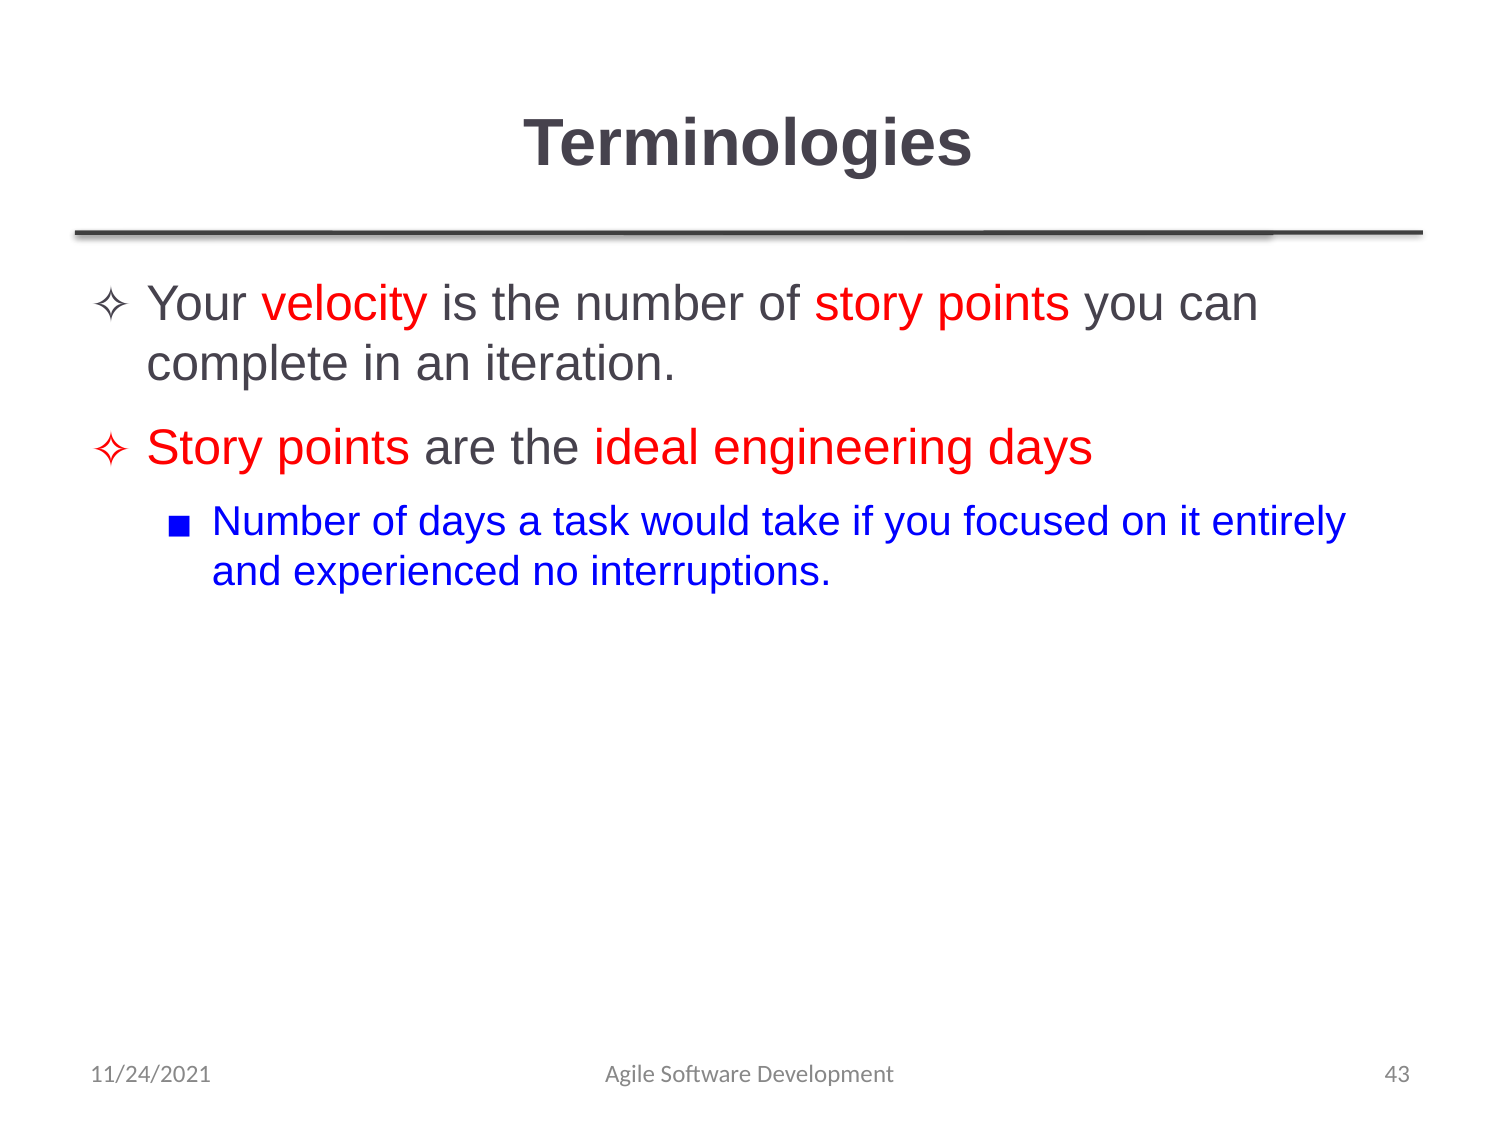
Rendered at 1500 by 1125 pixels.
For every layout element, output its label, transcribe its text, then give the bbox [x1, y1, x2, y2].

list Your velocity is the number of story points you can complete in an iteration. Story points are the ideal engineering days Number of days a task would take if you focused on it entirely and experienced no interruptions. [75, 262, 1425, 1005]
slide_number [75, 1042, 425, 1103]
slide_number ‹#› [1074, 1042, 1425, 1103]
title Terminologies [75, 45, 1423, 233]
footer Agile Software Development [512, 1042, 988, 1103]
